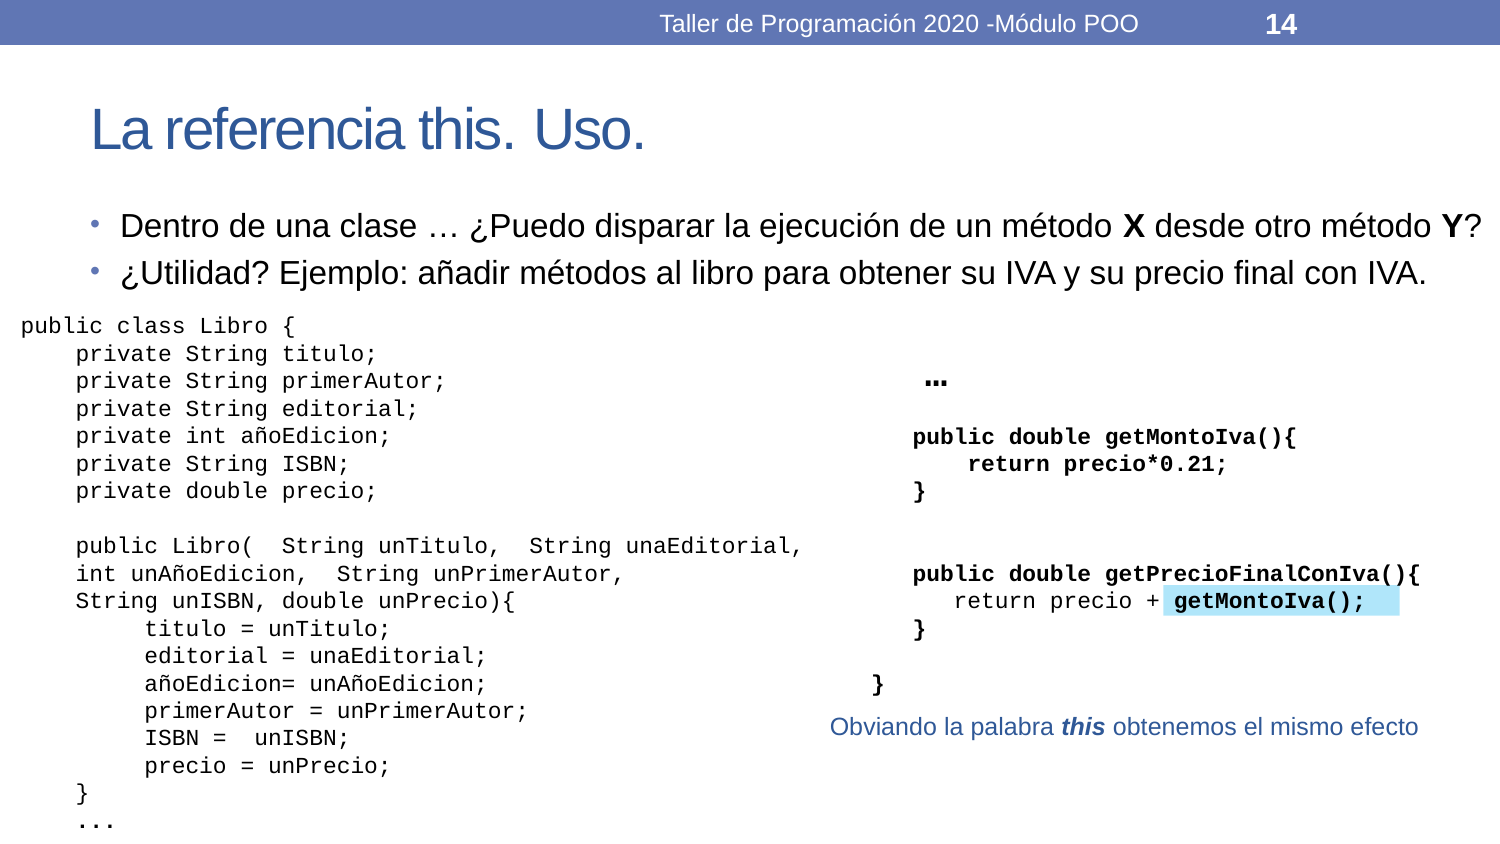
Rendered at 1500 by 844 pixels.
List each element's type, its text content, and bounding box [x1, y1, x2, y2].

list Dentro de una clase … ¿Puedo disparar la ejecución de un método X desde otro método Y? ¿Utilidad? Ejemplo: añadir métodos al libro para obtener su IVA y su precio final con IVA. [75, 196, 1500, 797]
text_box public class Libro { private String titulo; private String primerAutor; private String editorial; private int añoEdicion; private String ISBN; private double precio; public Libro( String unTitulo, String unaEditorial, int unAñoEdicion, String unPrimerAutor, String unISBN, double unPrecio){ titulo = unTitulo; editorial = unaEditorial; añoEdicion= unAñoEdicion; primerAutor = unPrimerAutor; ISBN = unISBN; precio = unPrecio; } ... [5, 303, 1247, 844]
text_box … public double getMontoIva(){ return precio*0.21; } public double getPrecioFinalConIva(){ return precio + getMontoIva(); } } [842, 341, 1459, 703]
footer Taller de Programación 2020 -Módulo POO [562, 2, 1238, 43]
text_box Obviando la palabra this obtenemos el mismo efecto [814, 703, 1471, 749]
slide_number 14 [1250, 2, 1425, 43]
title La referencia this. Uso. [75, 65, 1425, 188]
